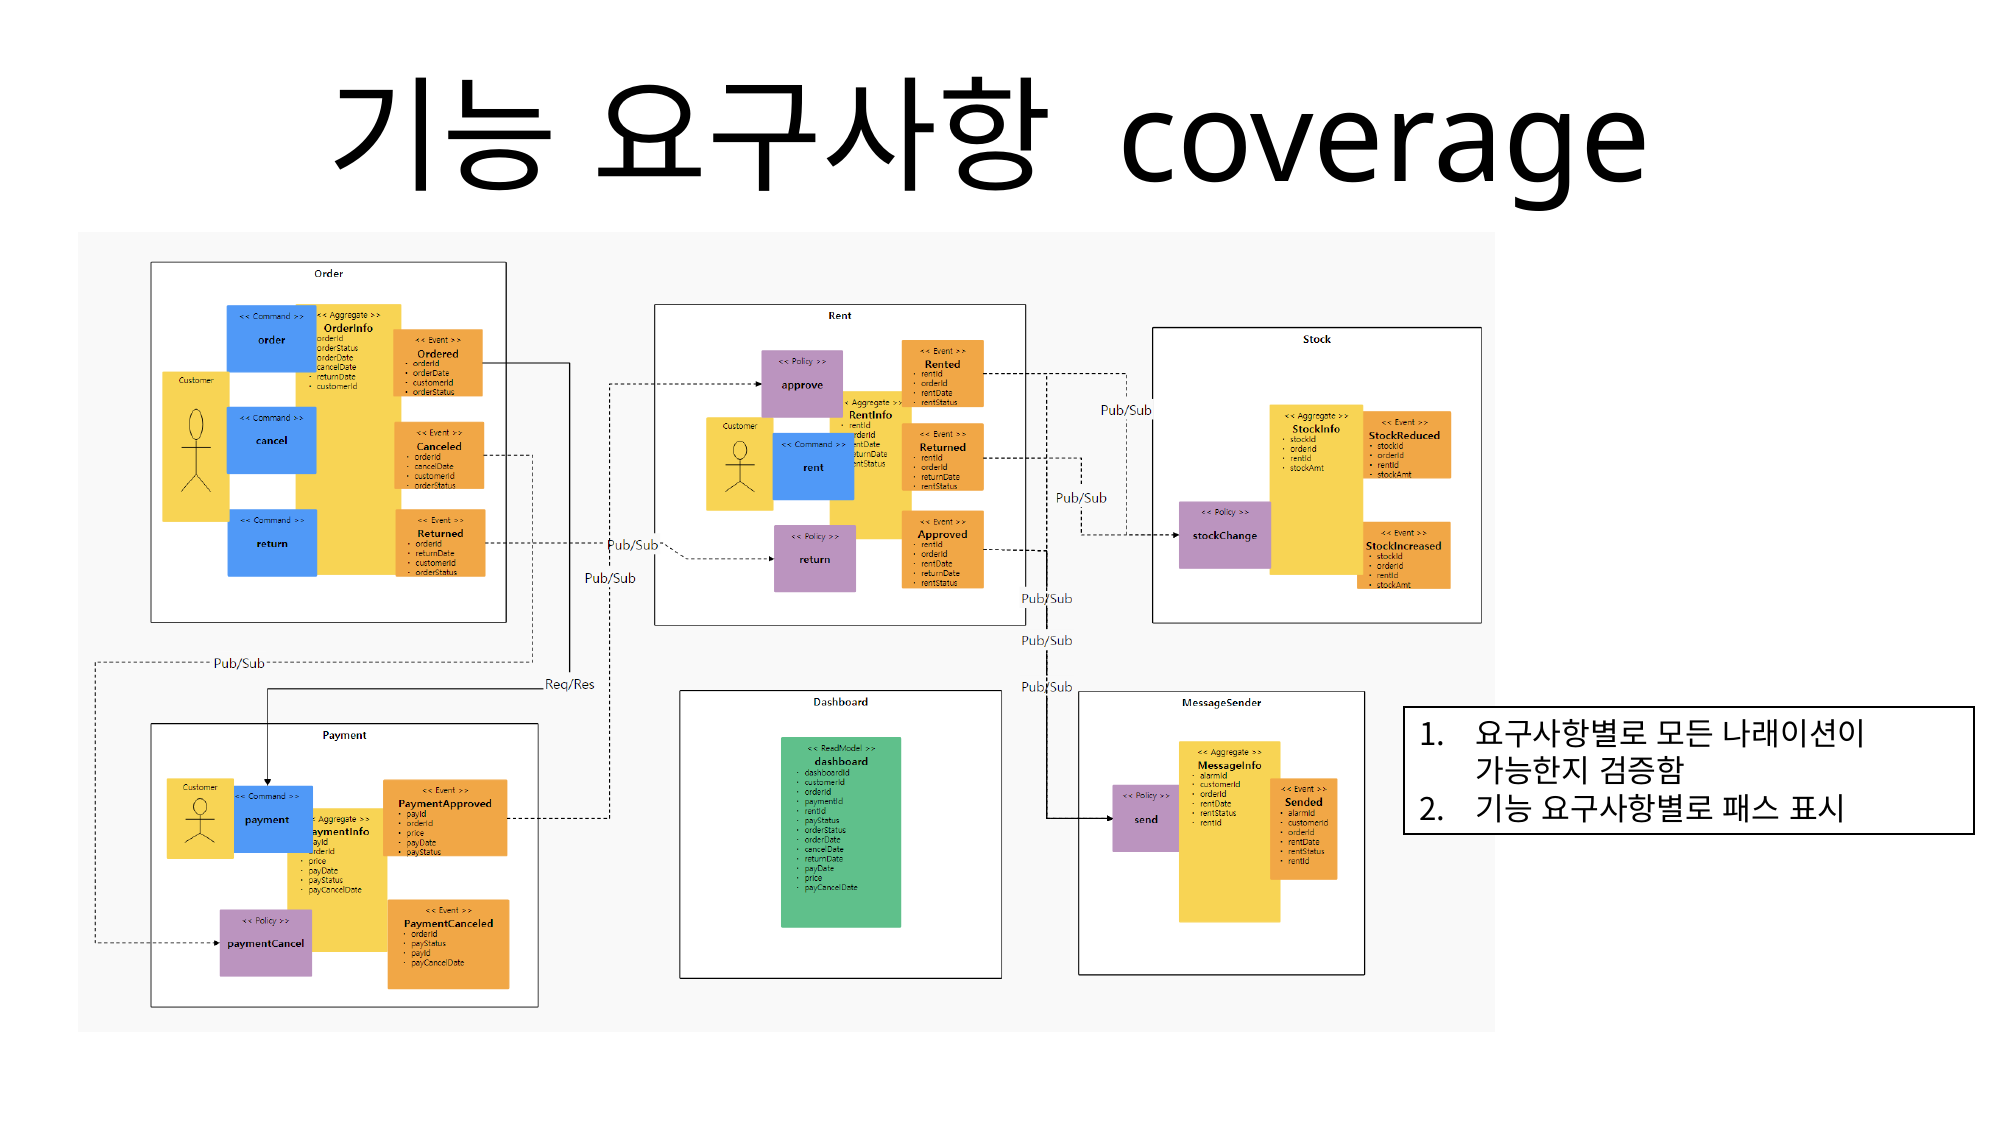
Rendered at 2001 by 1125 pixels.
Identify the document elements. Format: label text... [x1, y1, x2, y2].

text_box 기능 요구사항 coverage [126, 0, 1852, 217]
picture [78, 232, 1495, 1032]
text_box 요구사항별로 모든 나래이션이 가능한지 검증함 기능 요구사항별로 패스 표시 [1495, 706, 1975, 835]
